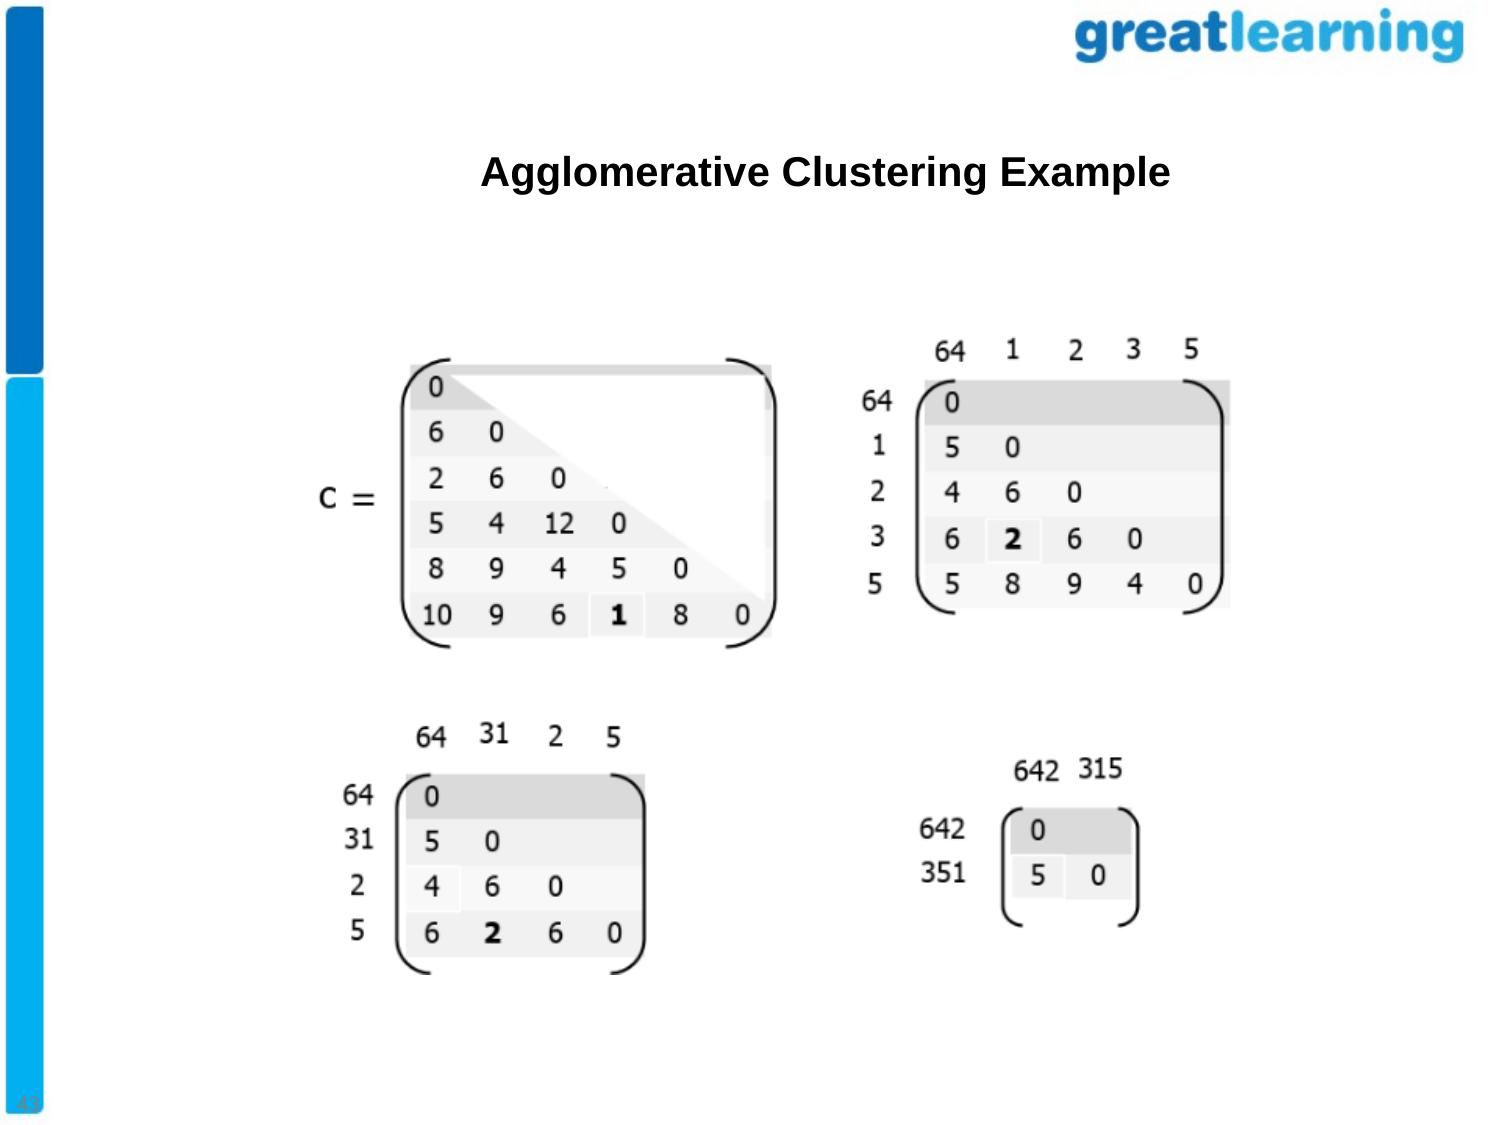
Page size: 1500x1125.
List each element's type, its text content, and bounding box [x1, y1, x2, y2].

picture [0, 0, 1500, 1125]
text_box Agglomerative Clustering Example [465, 137, 1187, 203]
